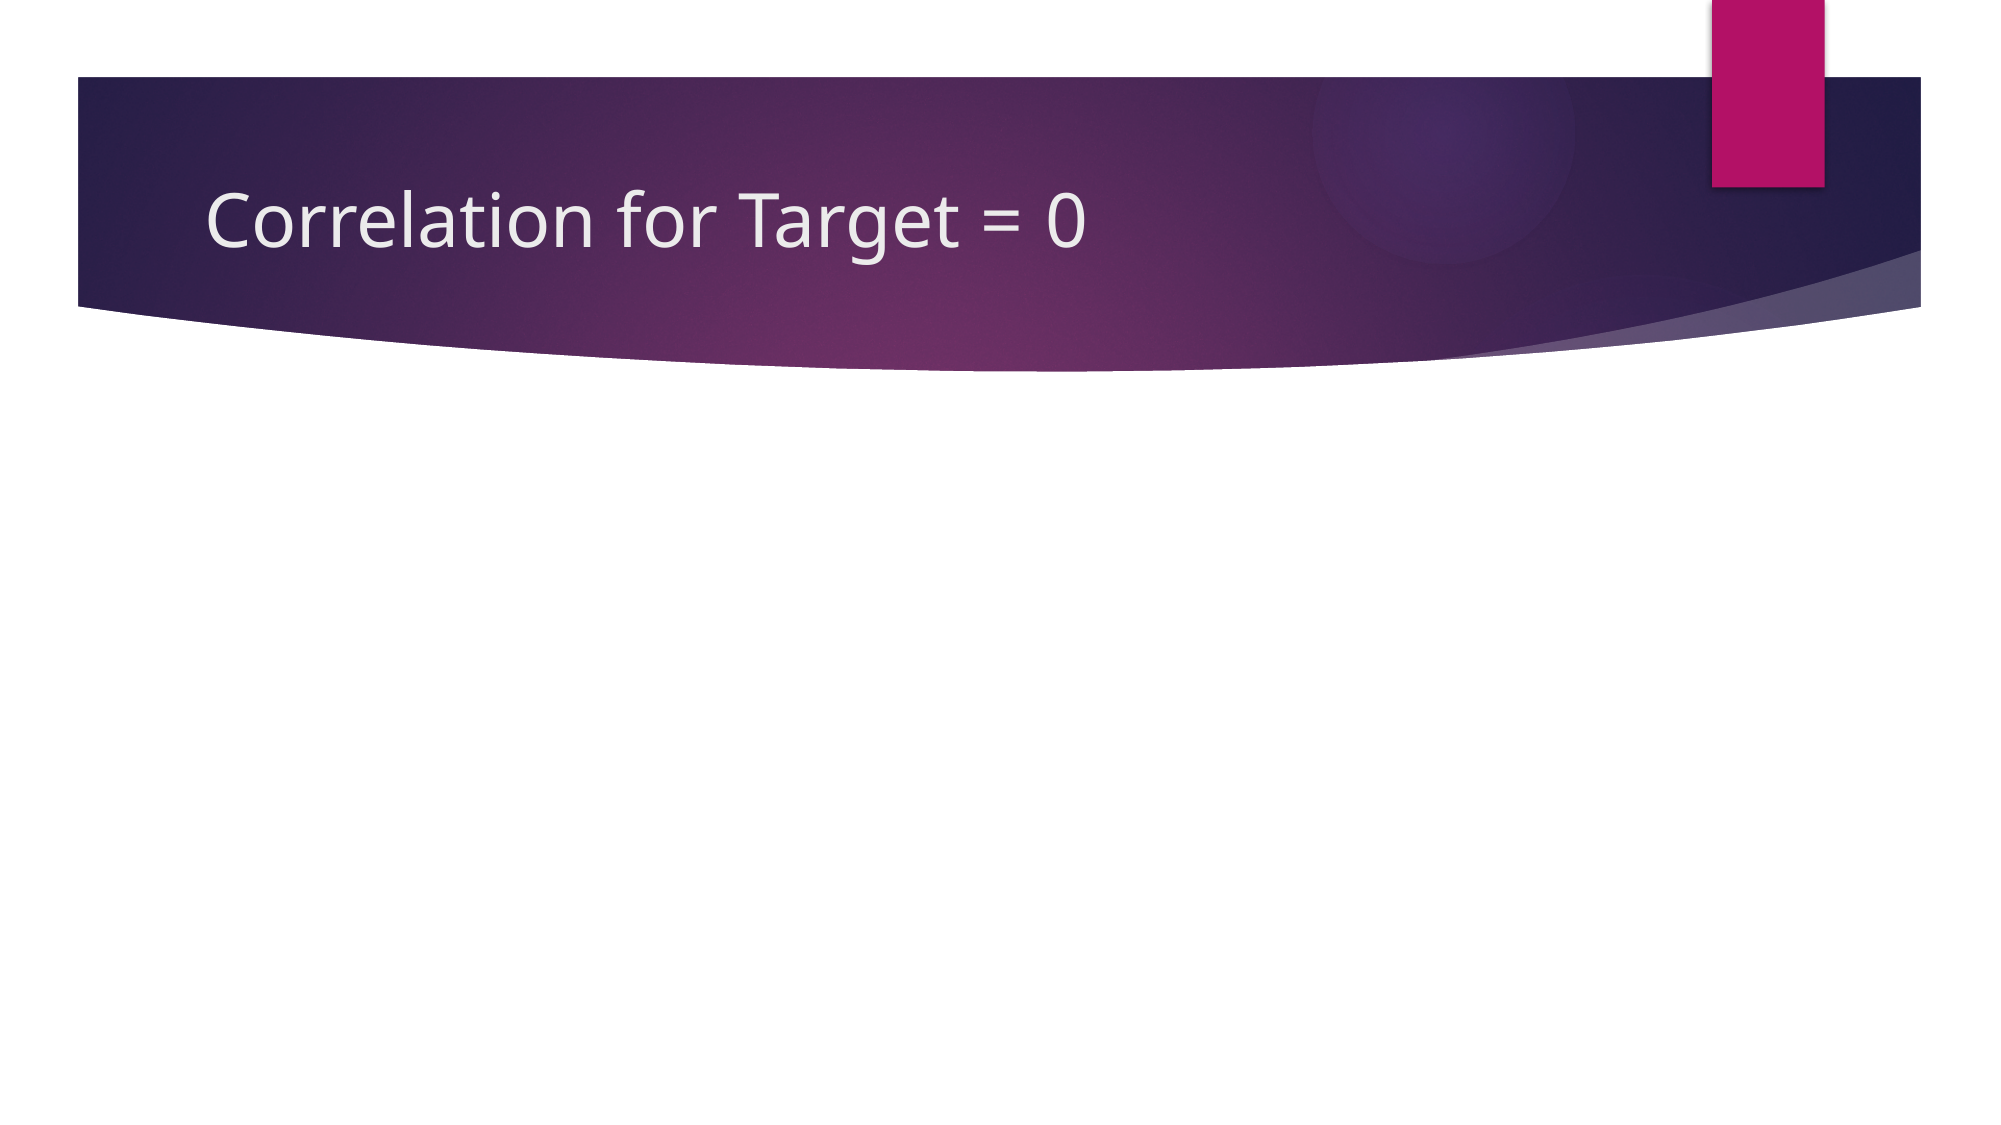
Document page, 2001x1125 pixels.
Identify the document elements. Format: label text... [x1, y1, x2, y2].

title Correlation for Target = 0 [189, 159, 1627, 276]
